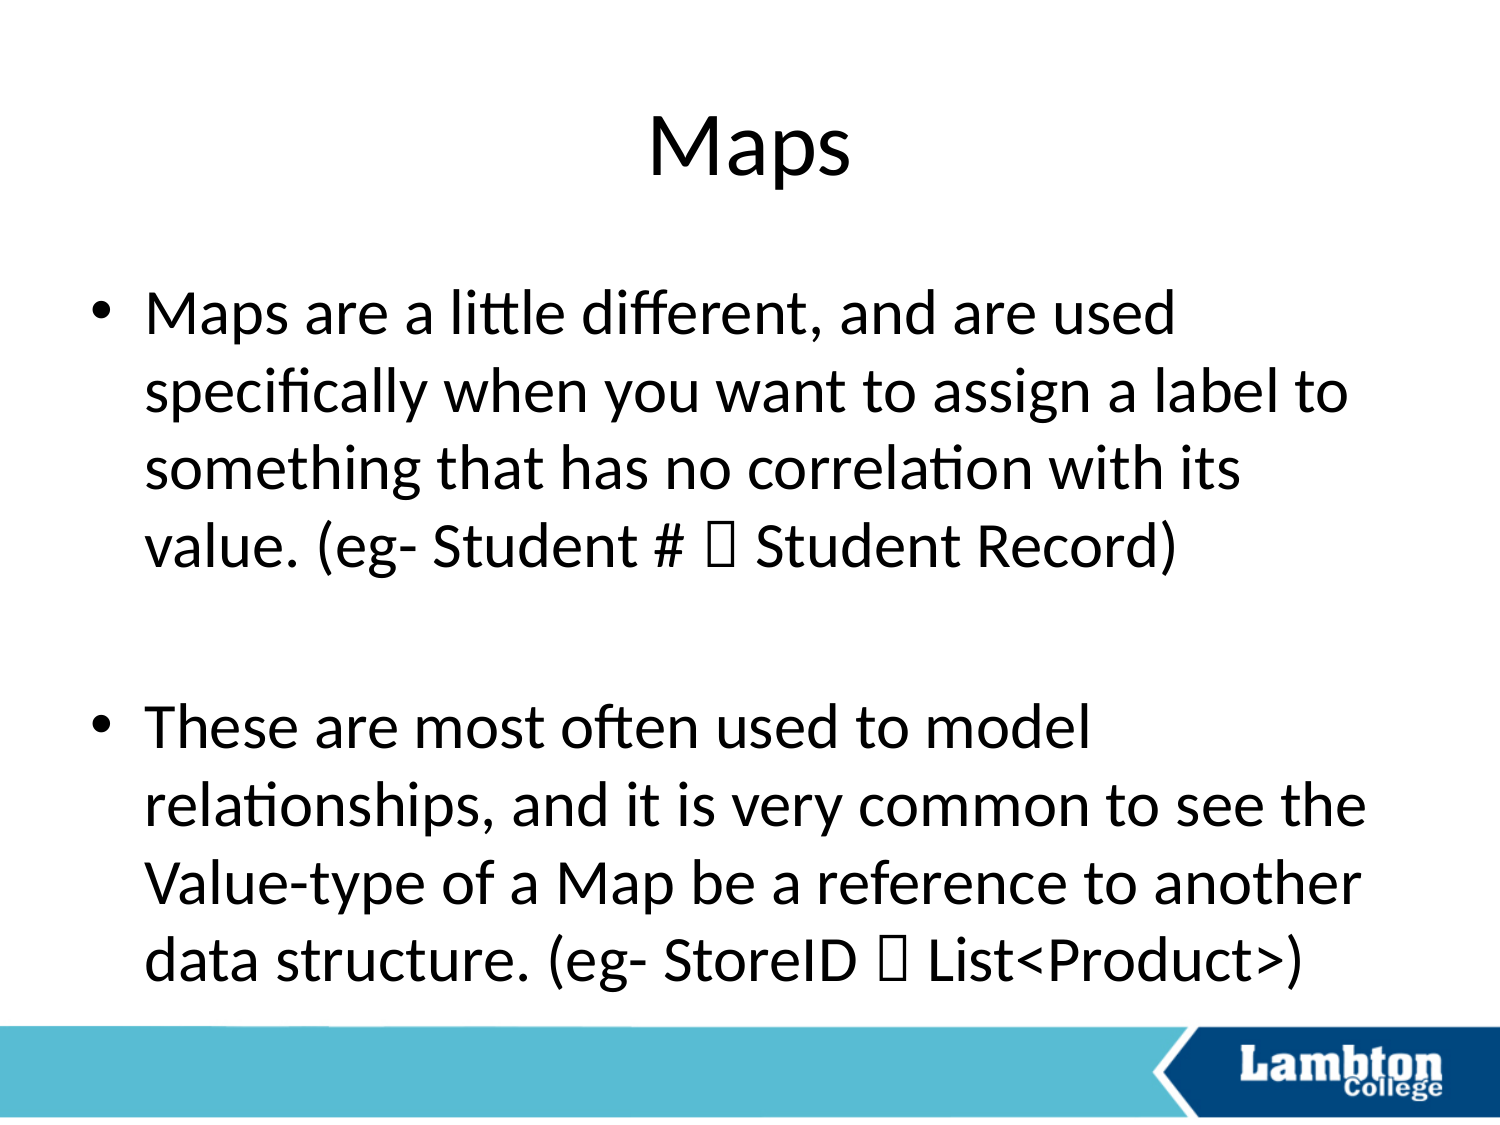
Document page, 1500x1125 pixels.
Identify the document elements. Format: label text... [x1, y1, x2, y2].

title Maps [75, 45, 1425, 233]
list Maps are a little different, and are used specifically when you want to assign a label to something that has no correlation with its value. (eg- Student #  Student Record) These are most often used to model relationships, and it is very common to see the Value-type of a Map be a reference to another data structure. (eg- StoreID  List<Product>) [75, 262, 1425, 1005]
picture [0, 0, 1500, 1125]
